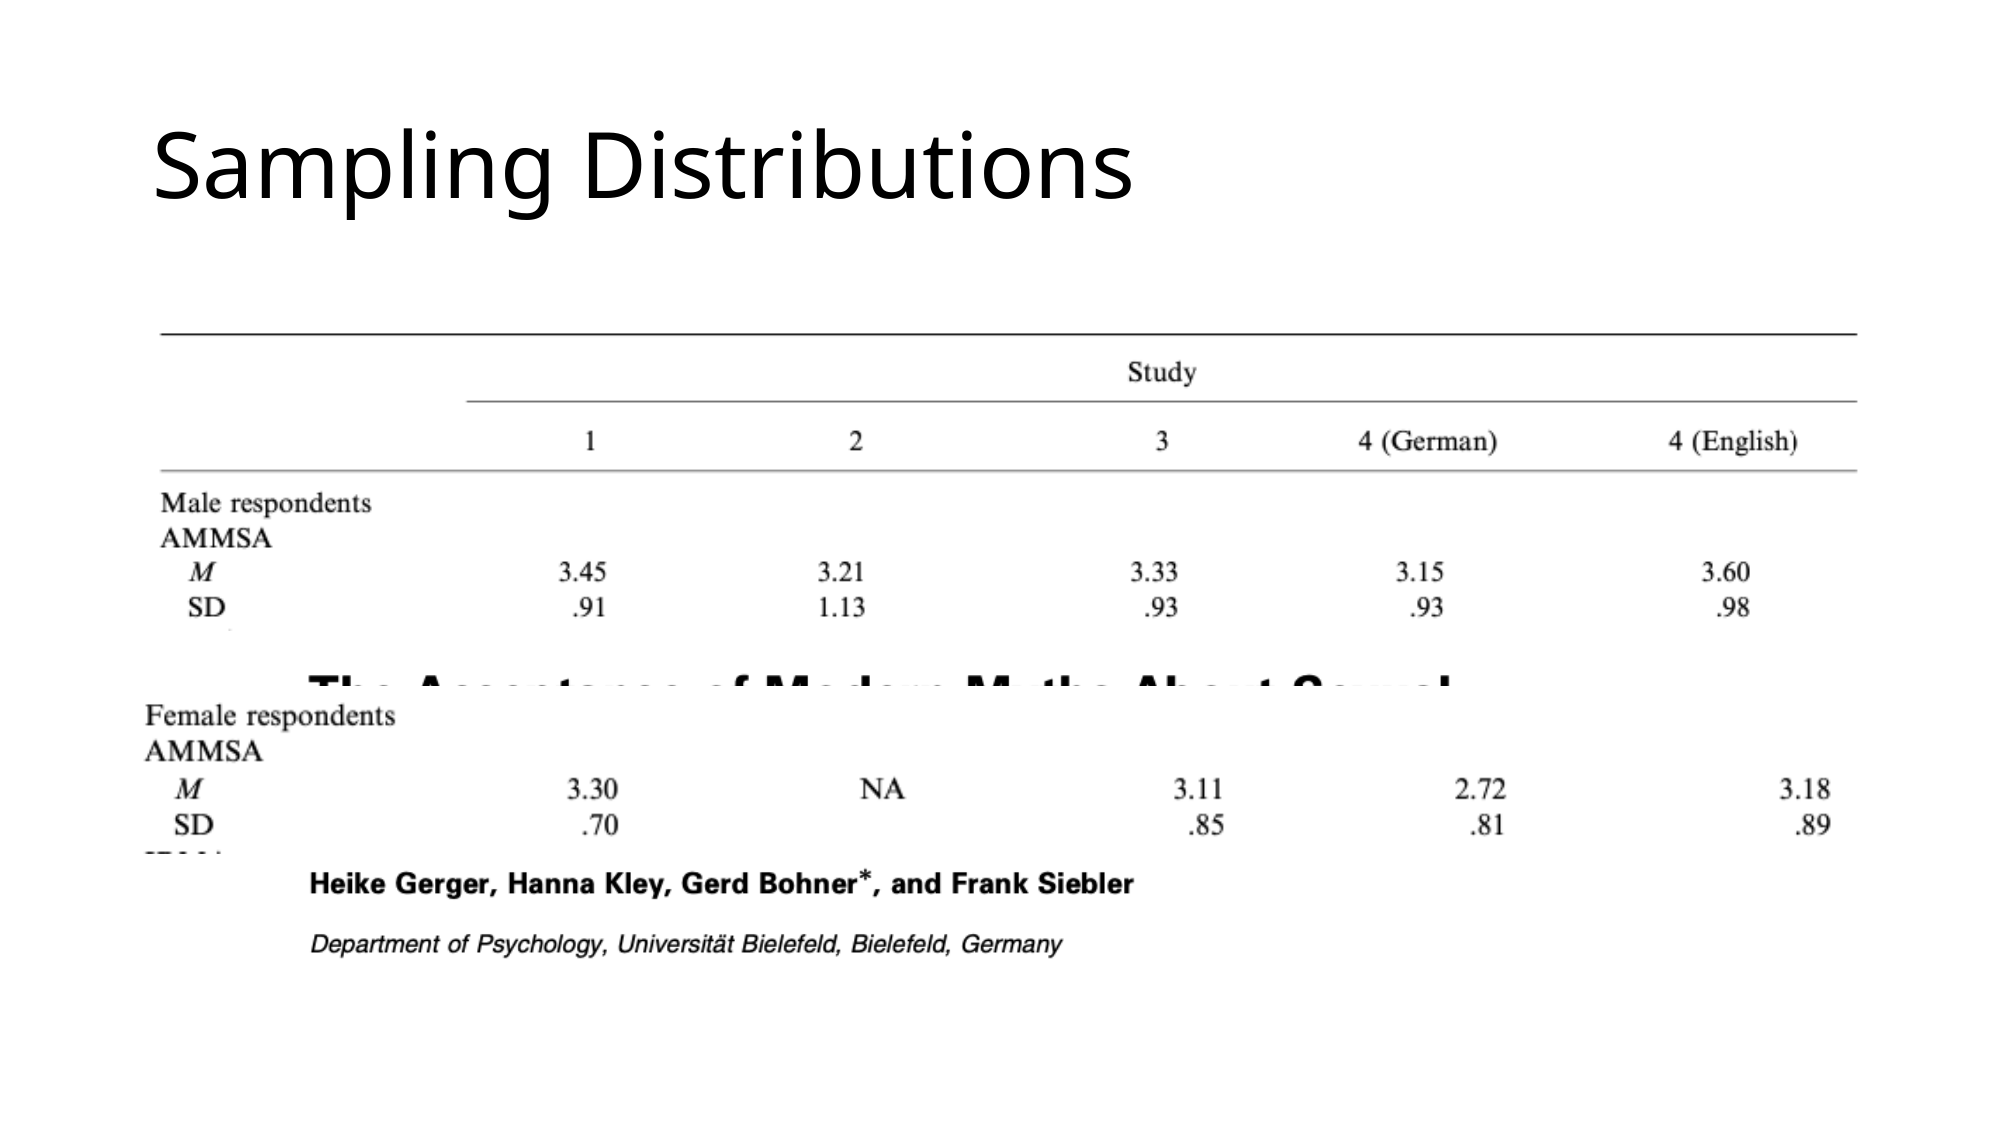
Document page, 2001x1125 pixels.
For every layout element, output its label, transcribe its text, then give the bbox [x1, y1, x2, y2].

picture [118, 631, 1915, 978]
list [137, 325, 1863, 631]
title Sampling Distributions [137, 59, 1863, 278]
